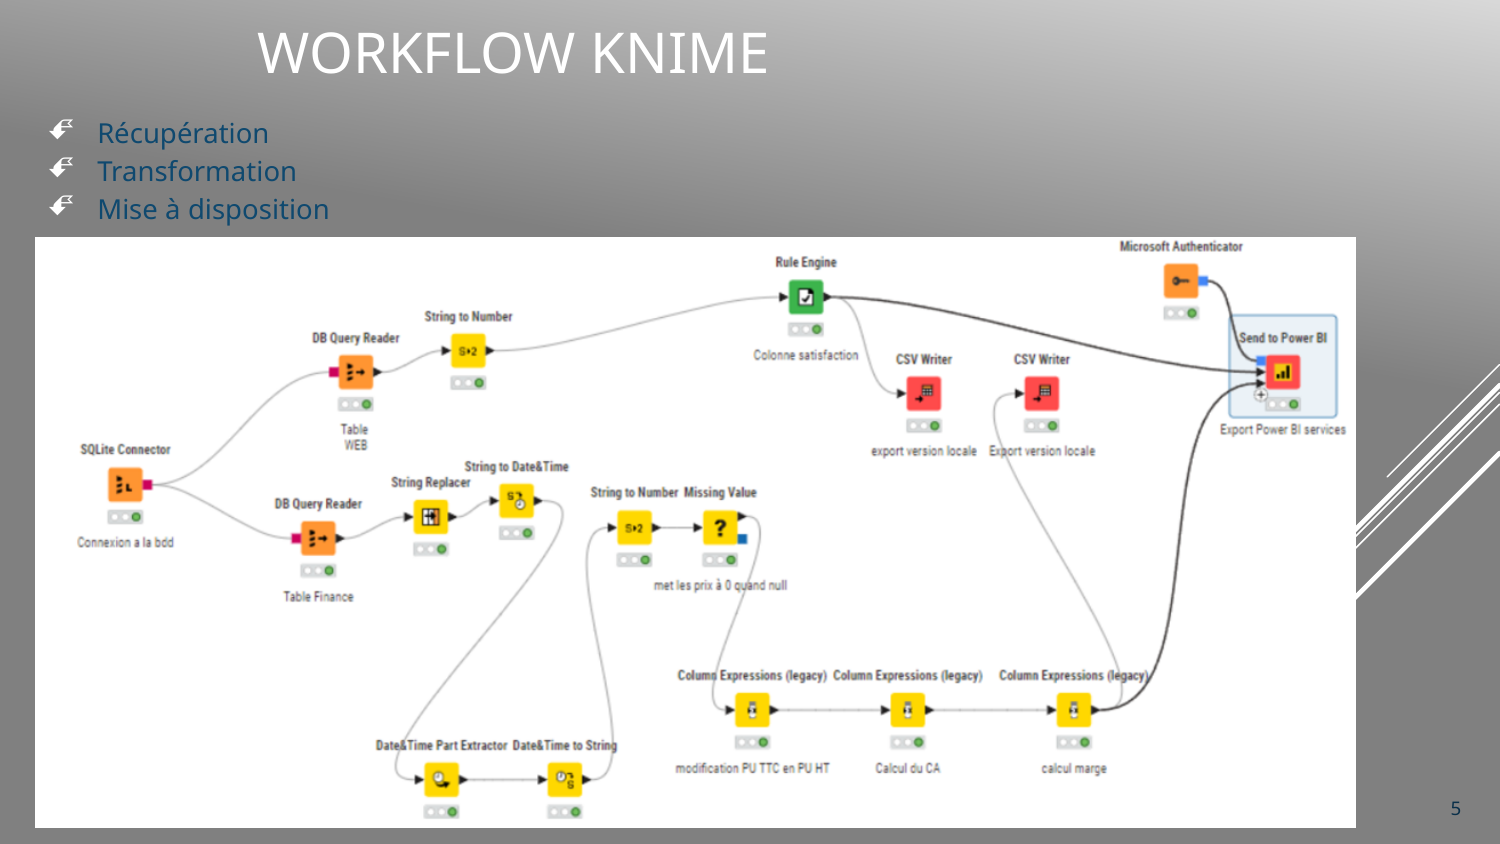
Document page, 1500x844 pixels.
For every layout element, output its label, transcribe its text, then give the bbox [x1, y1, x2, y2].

title Workflow Knime [242, 2, 1396, 108]
picture [34, 236, 1357, 828]
slide_number 5 [1386, 777, 1477, 842]
list Récupération Transformation Mise à disposition [10, 96, 474, 241]
